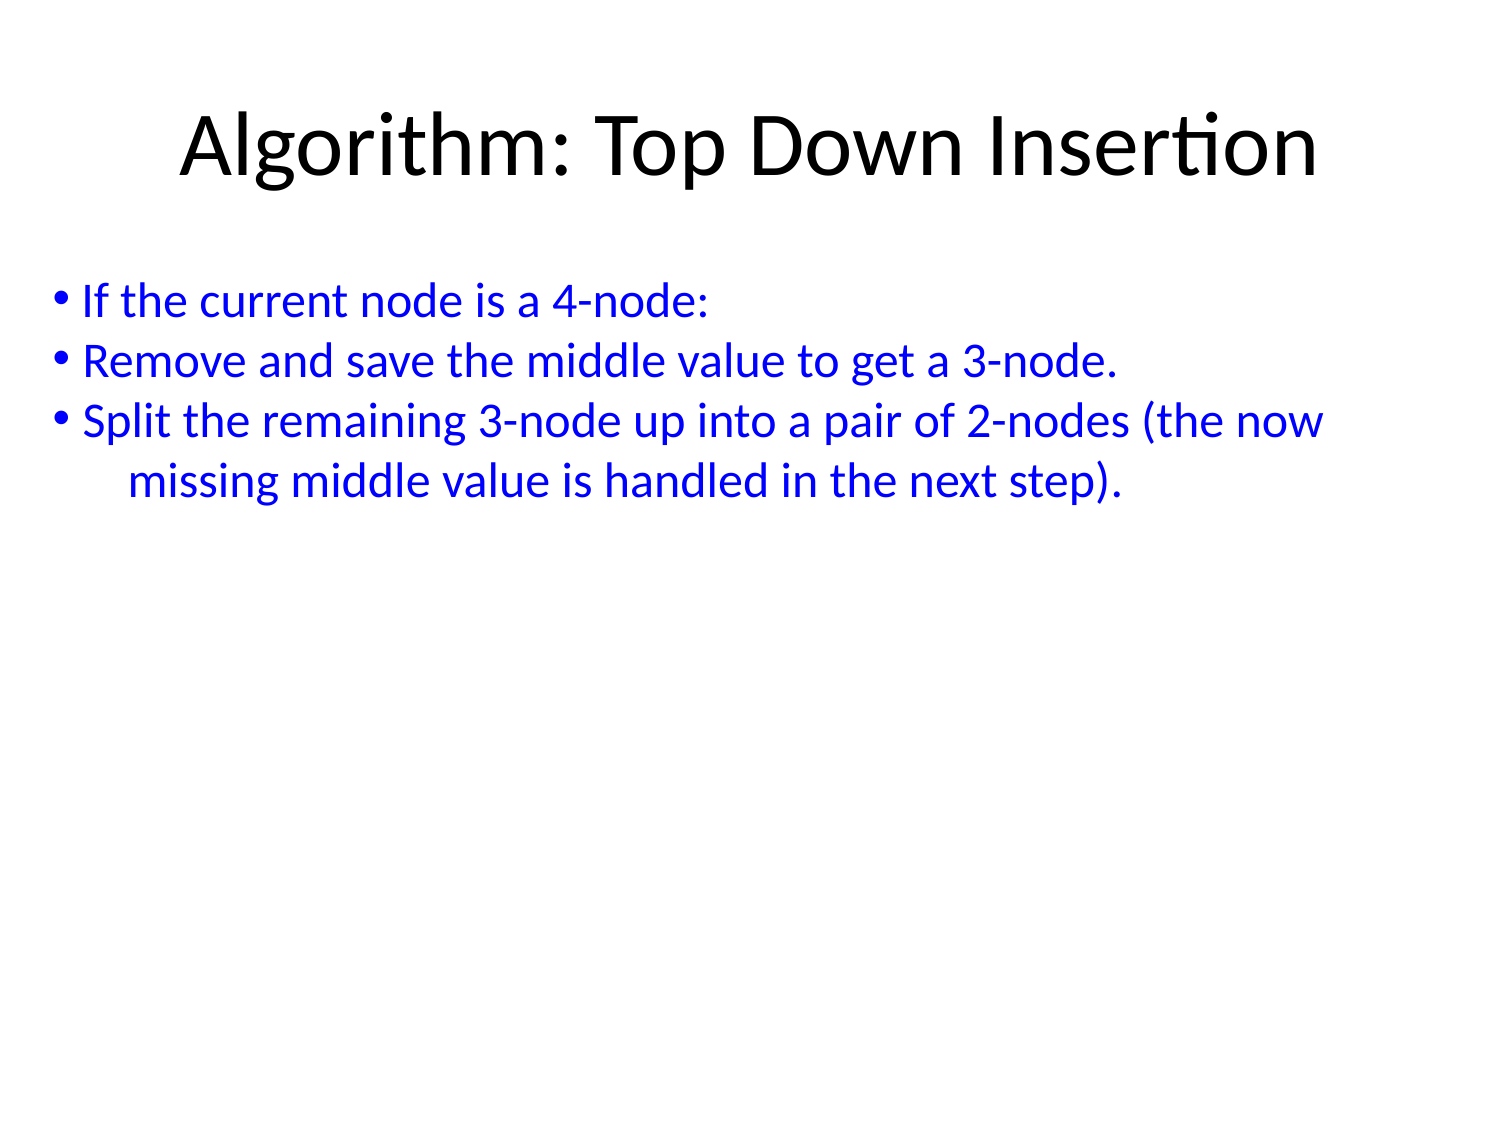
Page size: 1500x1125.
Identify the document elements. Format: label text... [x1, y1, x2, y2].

title Algorithm: Top Down Insertion [75, 45, 1425, 200]
text_box If the current node is a 4-node: Remove and save the middle value to get a 3-node. Split the remaining 3-node up into a pair of 2-nodes (the now missing middle value is handled in the next step). [37, 200, 1425, 1125]
